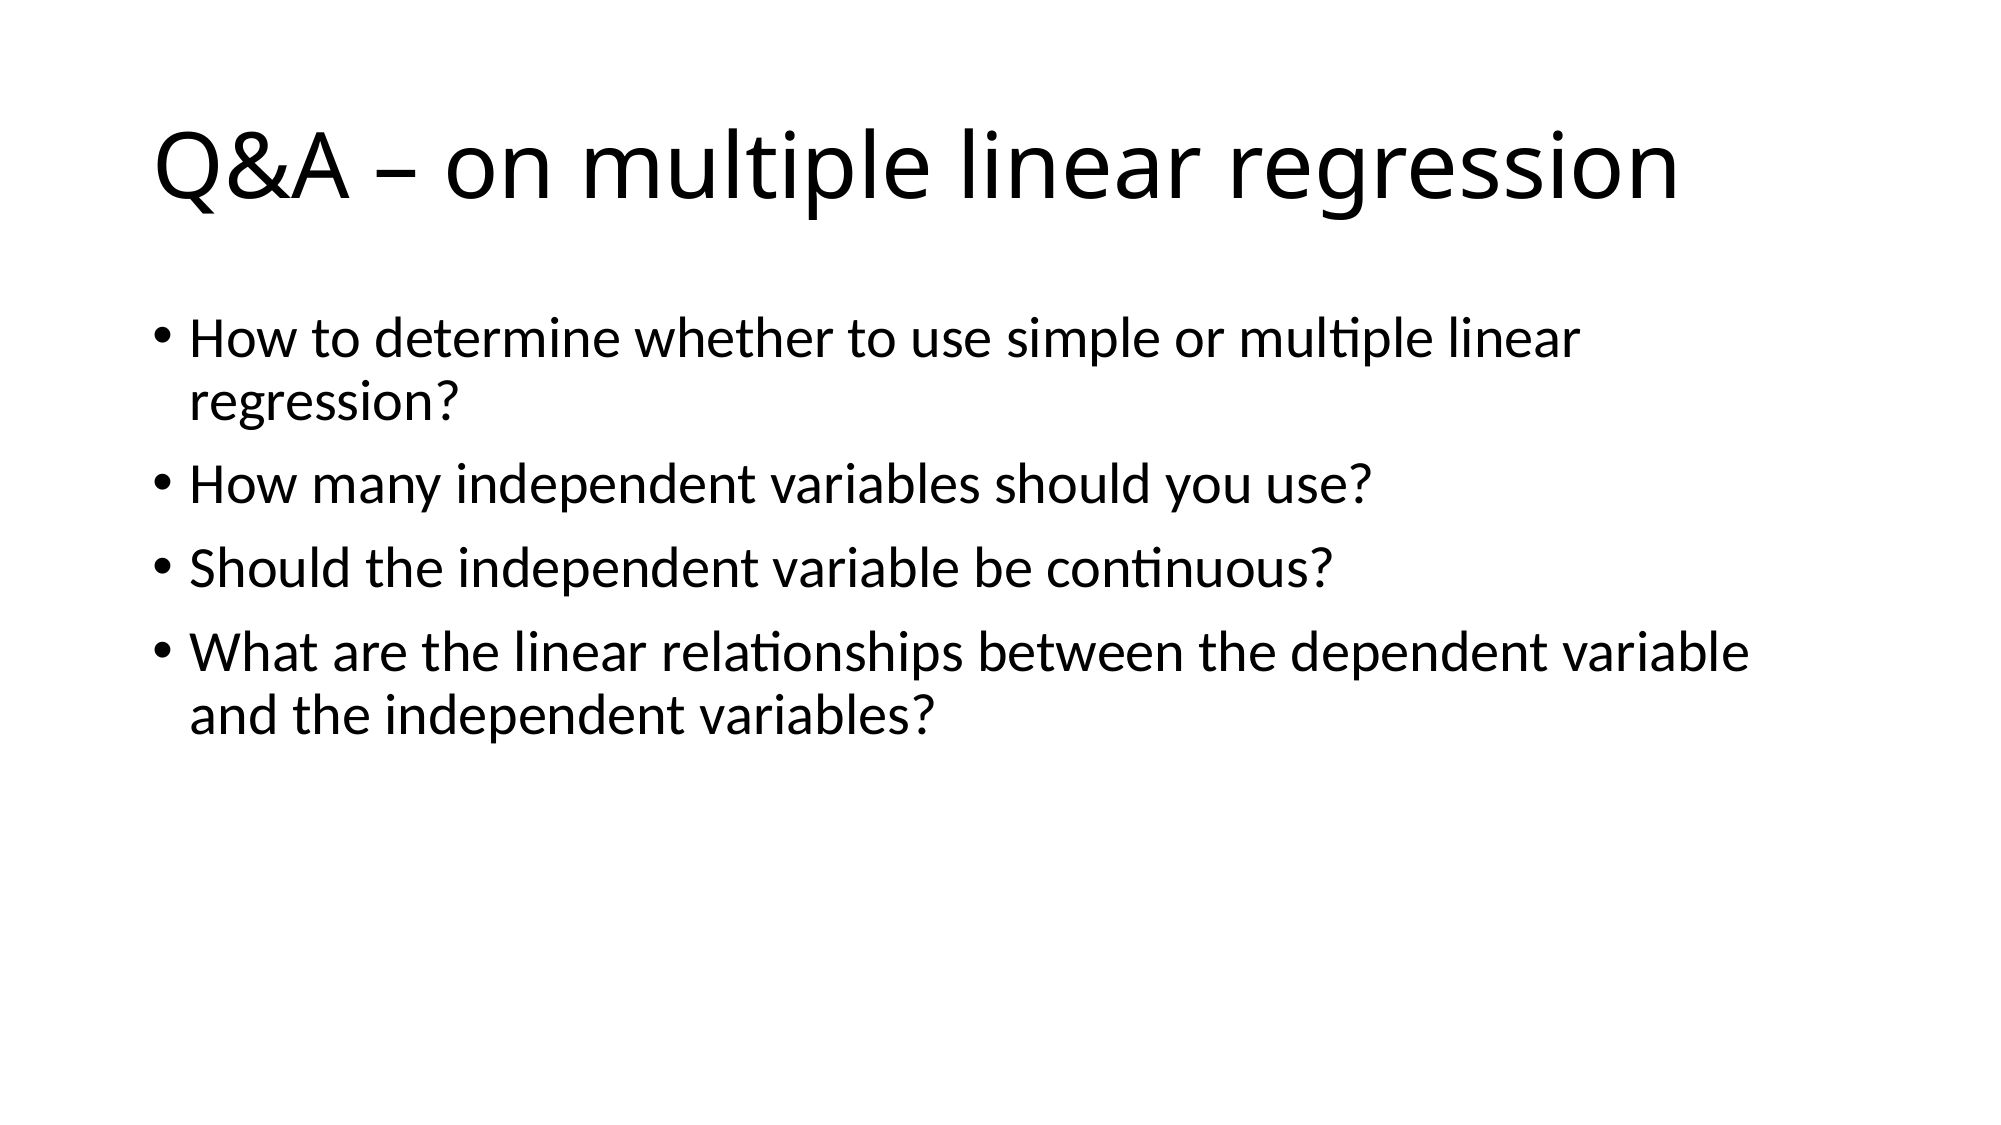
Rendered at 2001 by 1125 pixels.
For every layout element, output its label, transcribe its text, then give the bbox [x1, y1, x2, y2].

list How to determine whether to use simple or multiple linear regression? How many independent variables should you use? Should the independent variable be continuous? What are the linear relationships between the dependent variable and the independent variables? [137, 299, 1863, 1014]
title Q&A – on multiple linear regression [137, 59, 1863, 278]
